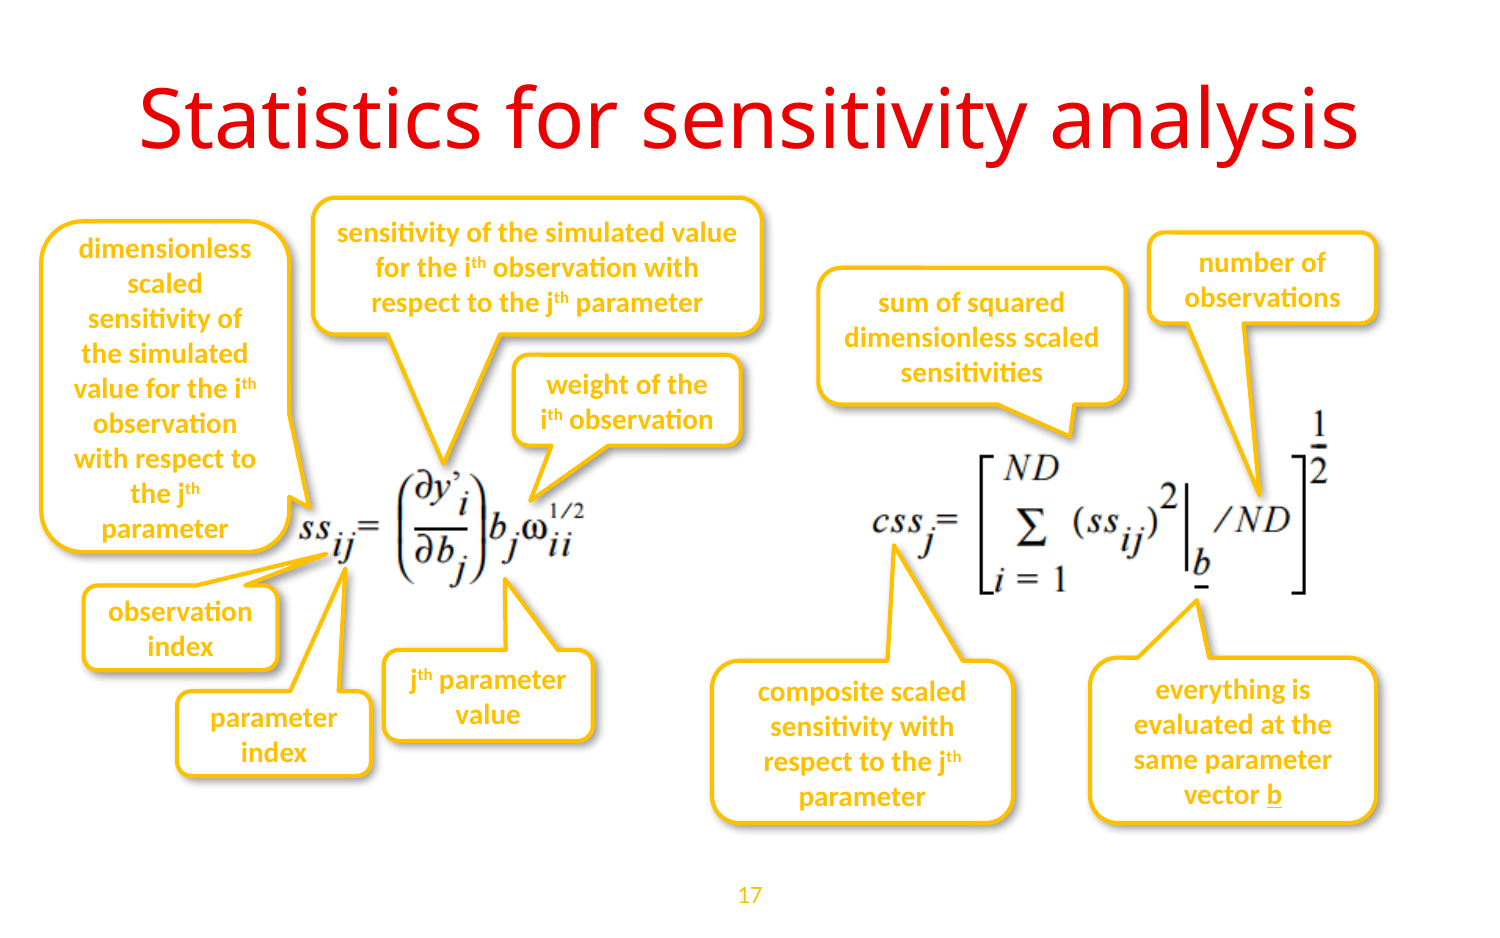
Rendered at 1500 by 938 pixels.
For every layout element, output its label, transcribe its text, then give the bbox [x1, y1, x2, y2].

text_box weight of the ith observation [511, 352, 743, 454]
picture [288, 449, 598, 608]
text_box dimensionless scaled sensitivity of the simulated value for the ith observation with respect to the jth parameter [39, 219, 299, 555]
text_box parameter index [175, 615, 374, 779]
title Statistics for sensitivity analysis [75, 37, 1425, 194]
text_box composite scaled sensitivity with respect to the jth parameter [709, 624, 1016, 826]
text_box sum of squared dimensionless scaled sensitivities [816, 265, 1128, 407]
text_box number of observations [1146, 230, 1379, 396]
text_box observation index [81, 562, 283, 673]
picture [853, 397, 1364, 617]
text_box sensitivity of the simulated value for the ith observation with respect to the jth parameter [310, 195, 764, 447]
text_box jth parameter value [381, 615, 595, 744]
text_box everything is evaluated at the same parameter vector b [1087, 624, 1379, 826]
slide_number 17 [575, 868, 925, 919]
